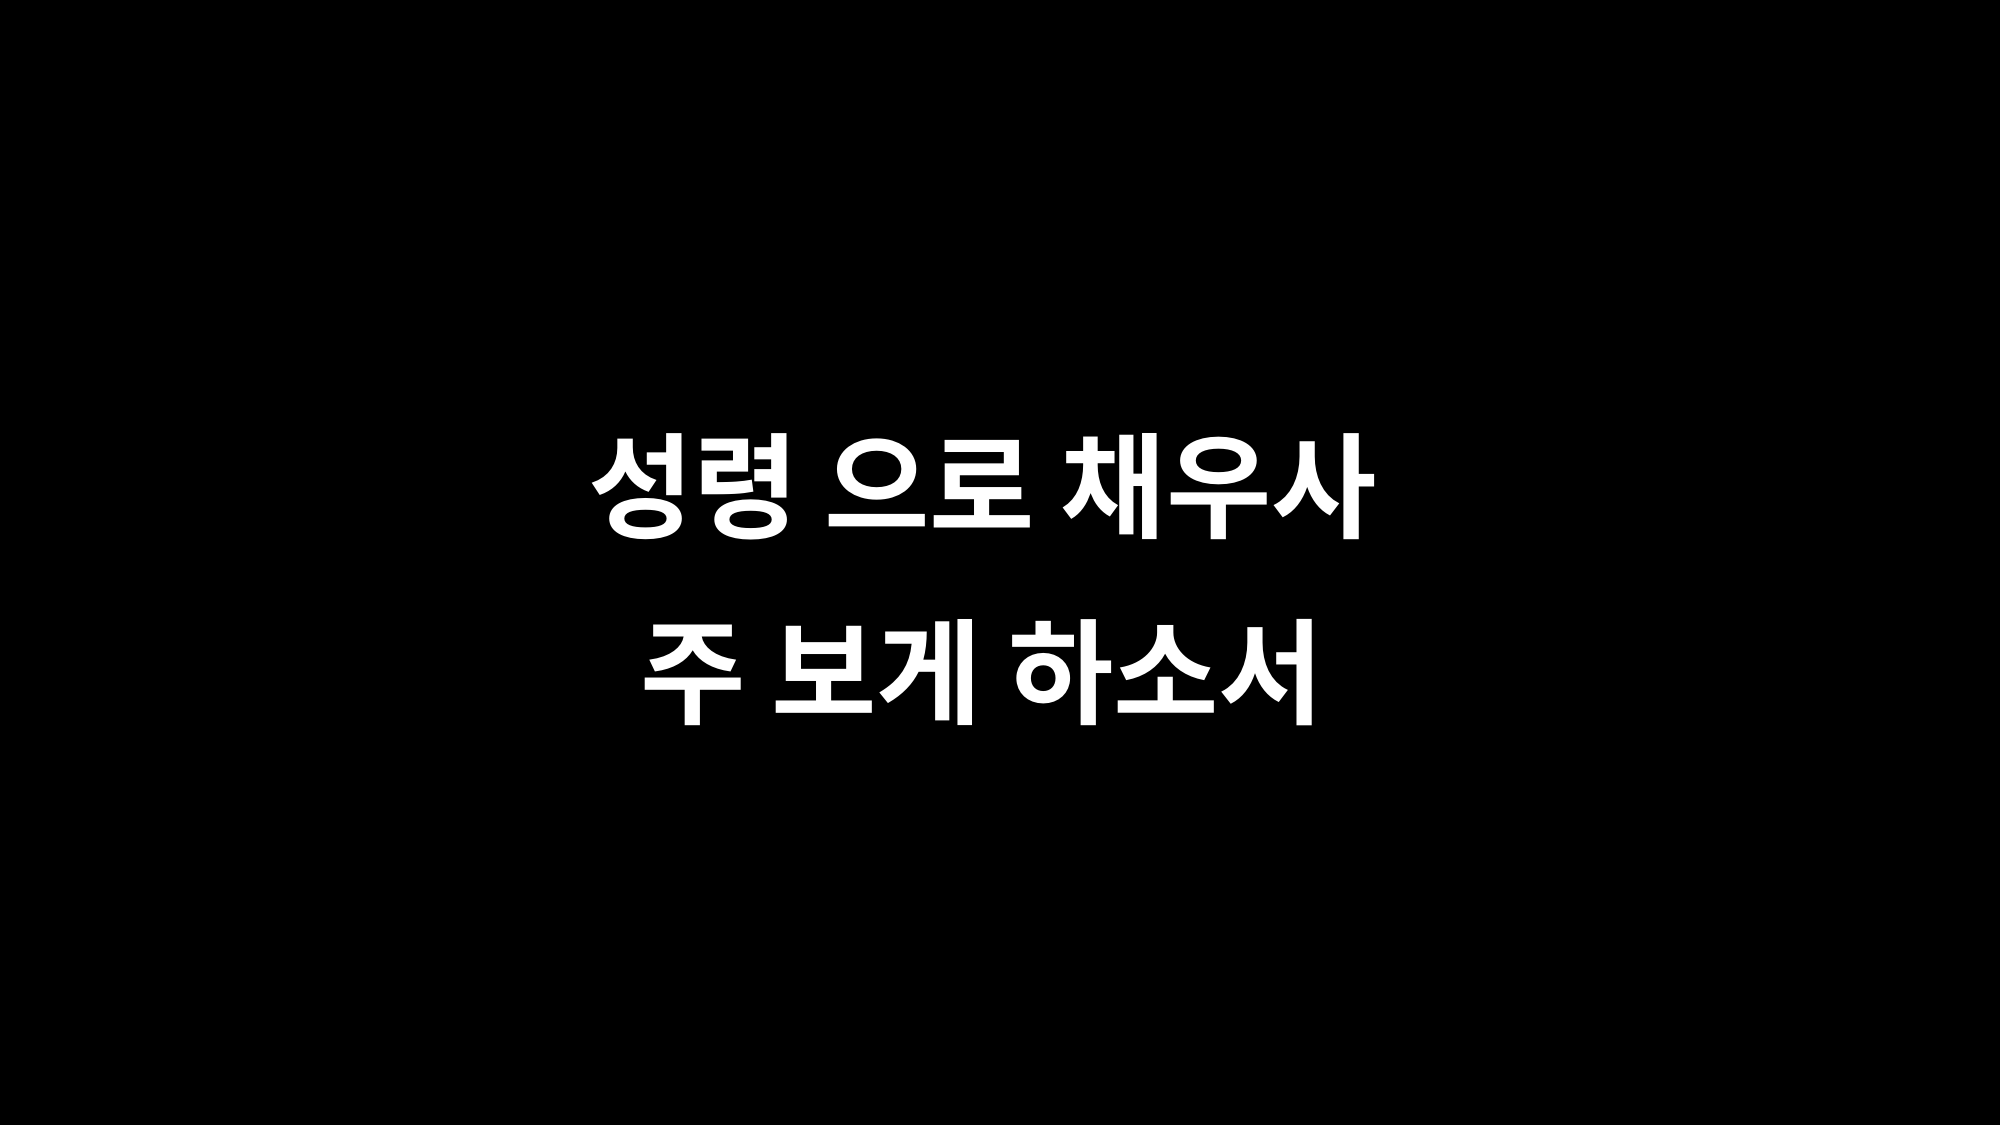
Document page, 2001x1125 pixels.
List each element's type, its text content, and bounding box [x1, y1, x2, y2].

text_box 성령 으로 채우사 주 보게 하소서 [52, 359, 1913, 746]
